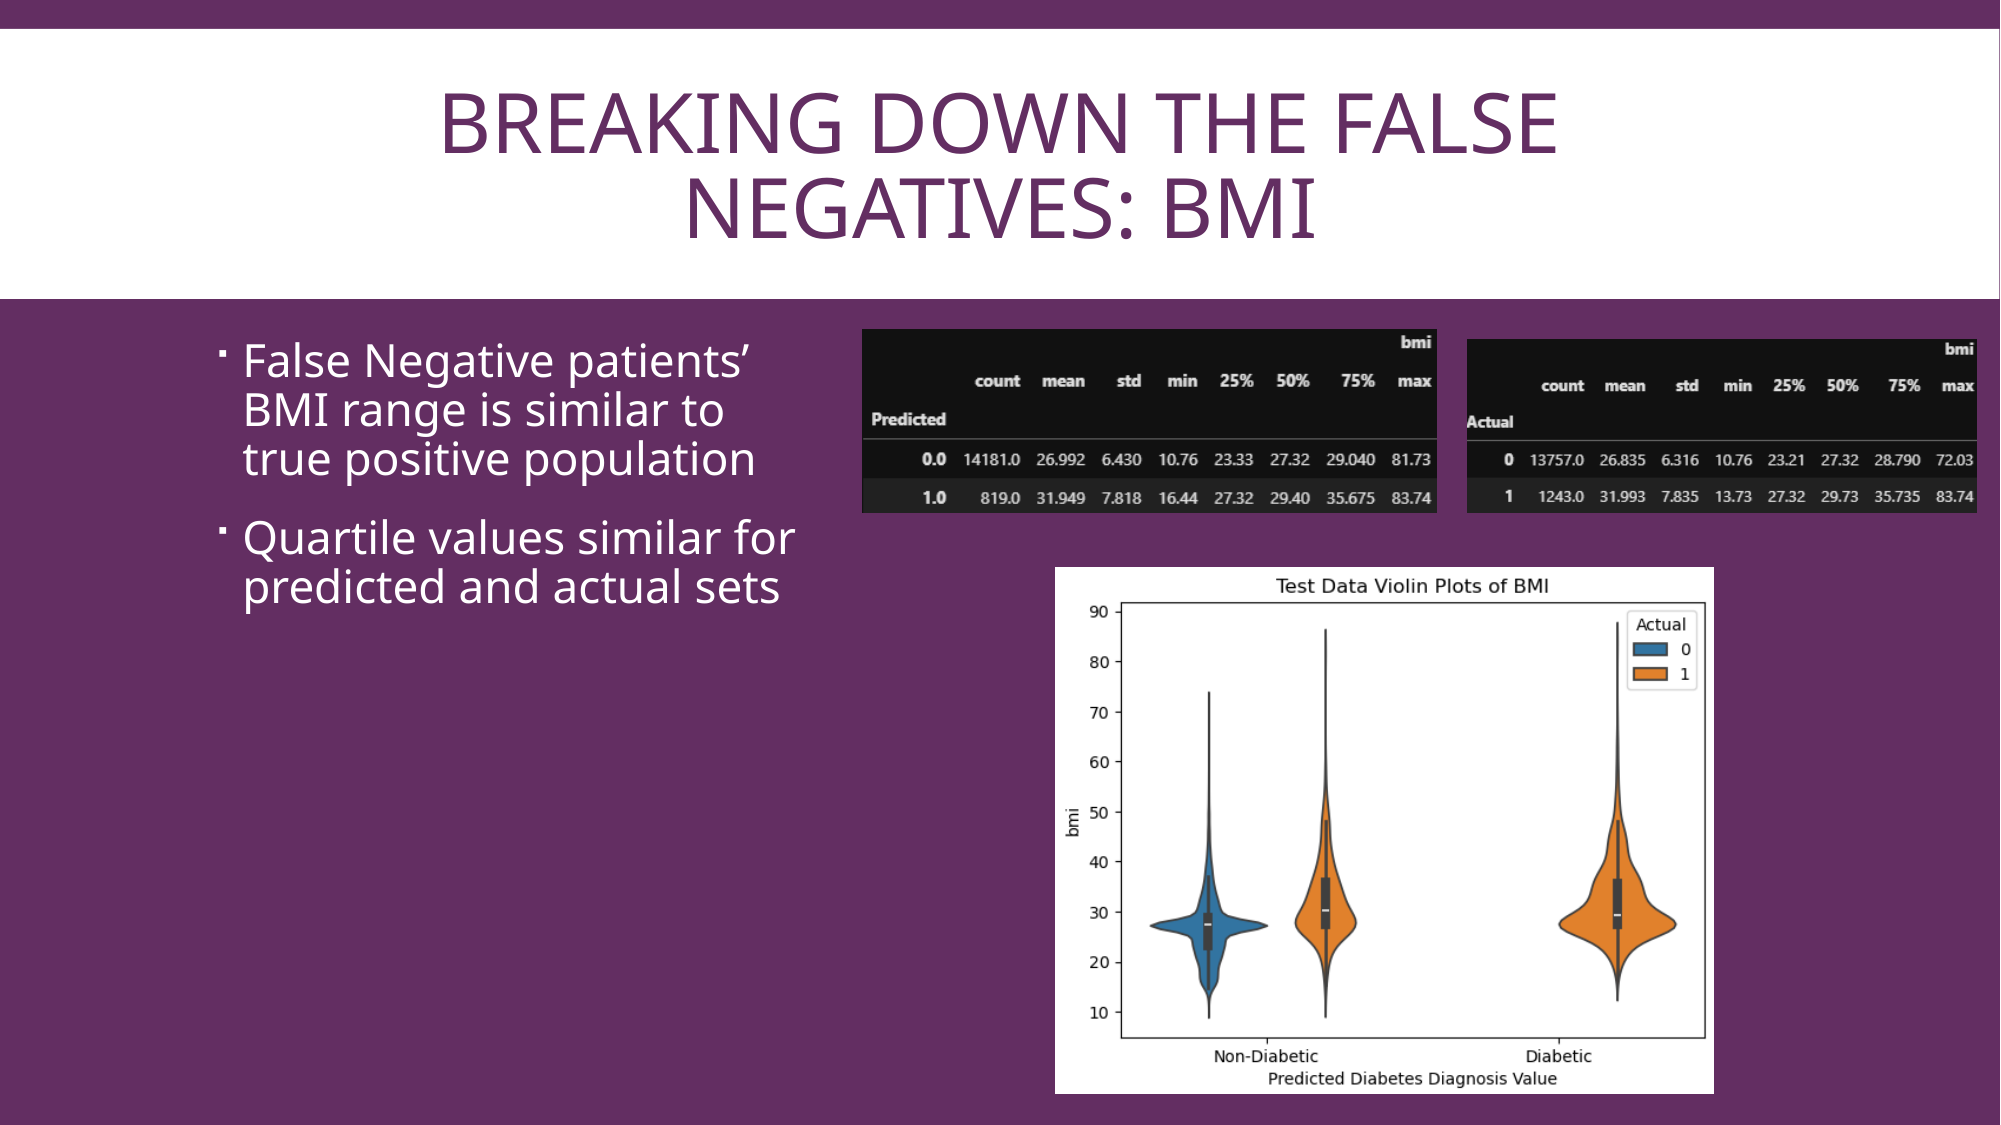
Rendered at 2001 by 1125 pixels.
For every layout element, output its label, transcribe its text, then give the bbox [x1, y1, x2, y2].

picture [862, 329, 1437, 513]
title Breaking Down the False Negatives: BMI [197, 46, 1803, 295]
picture [1054, 567, 1714, 1095]
picture [1466, 338, 1977, 513]
list False Negative patients’ BMI range is similar to true positive population Quartile values similar for predicted and actual sets [197, 329, 833, 1020]
